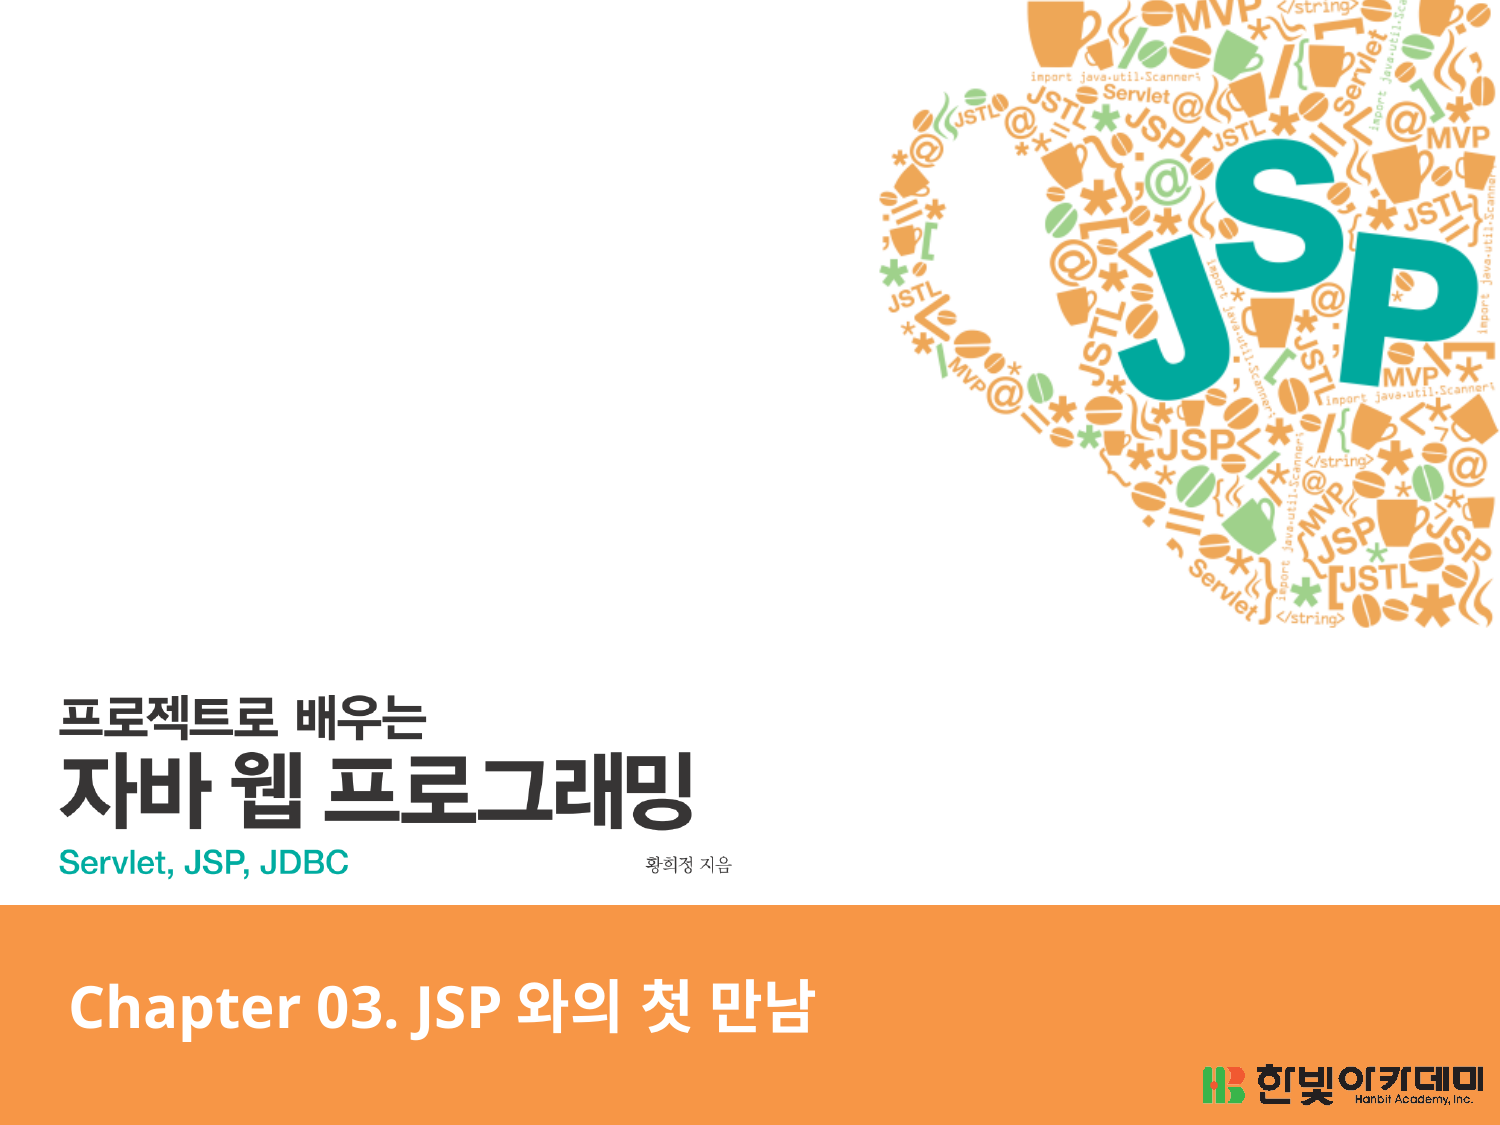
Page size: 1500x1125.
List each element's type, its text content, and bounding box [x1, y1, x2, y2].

title Chapter 03. JSP와의 첫 만남 [52, 916, 1424, 1095]
picture [825, 0, 1500, 634]
picture [1203, 1064, 1483, 1106]
picture [53, 692, 734, 882]
